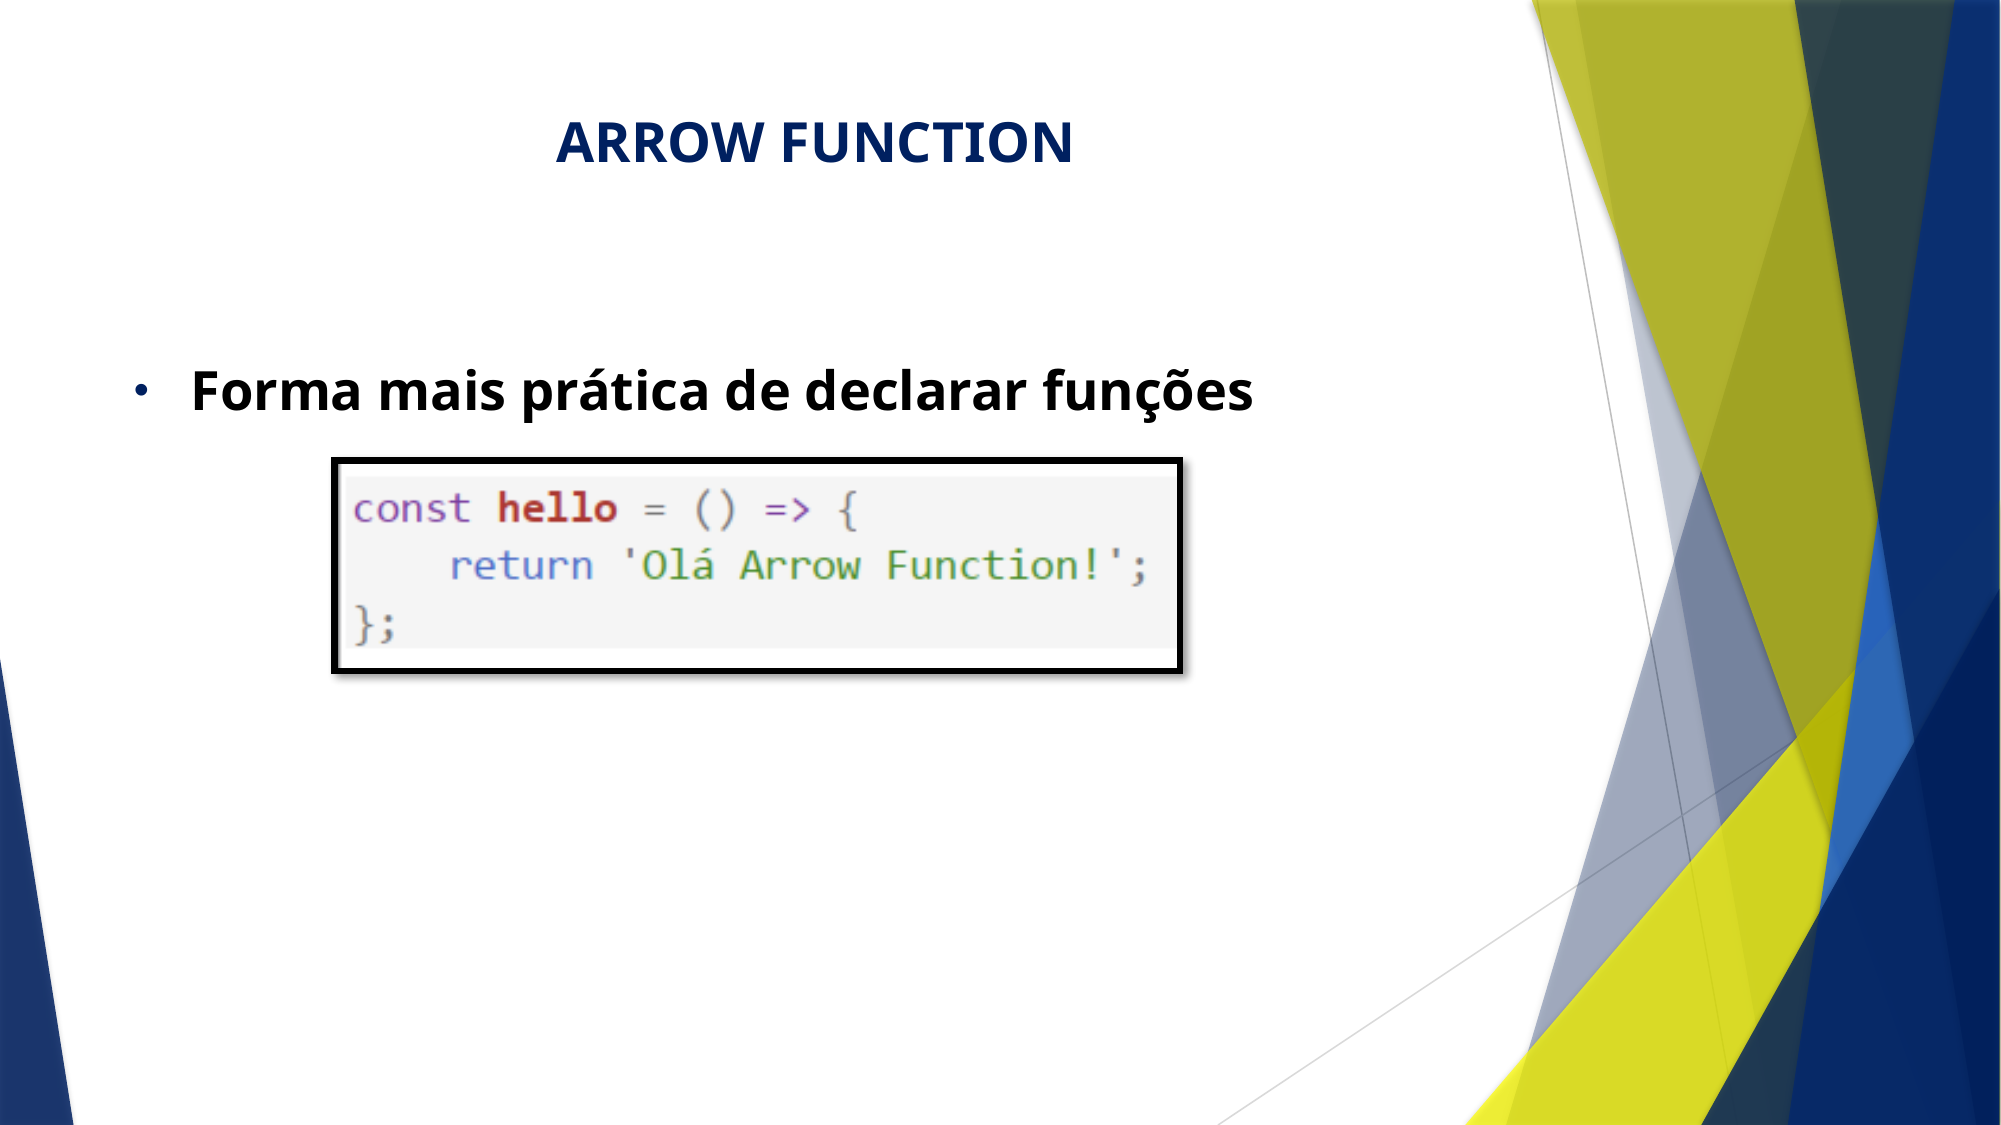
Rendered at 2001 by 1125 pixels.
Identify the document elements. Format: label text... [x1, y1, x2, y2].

picture [337, 463, 1178, 669]
list Forma mais prática de declarar funções [118, 349, 1529, 986]
title ARROW FUNCTION [111, 99, 1522, 317]
